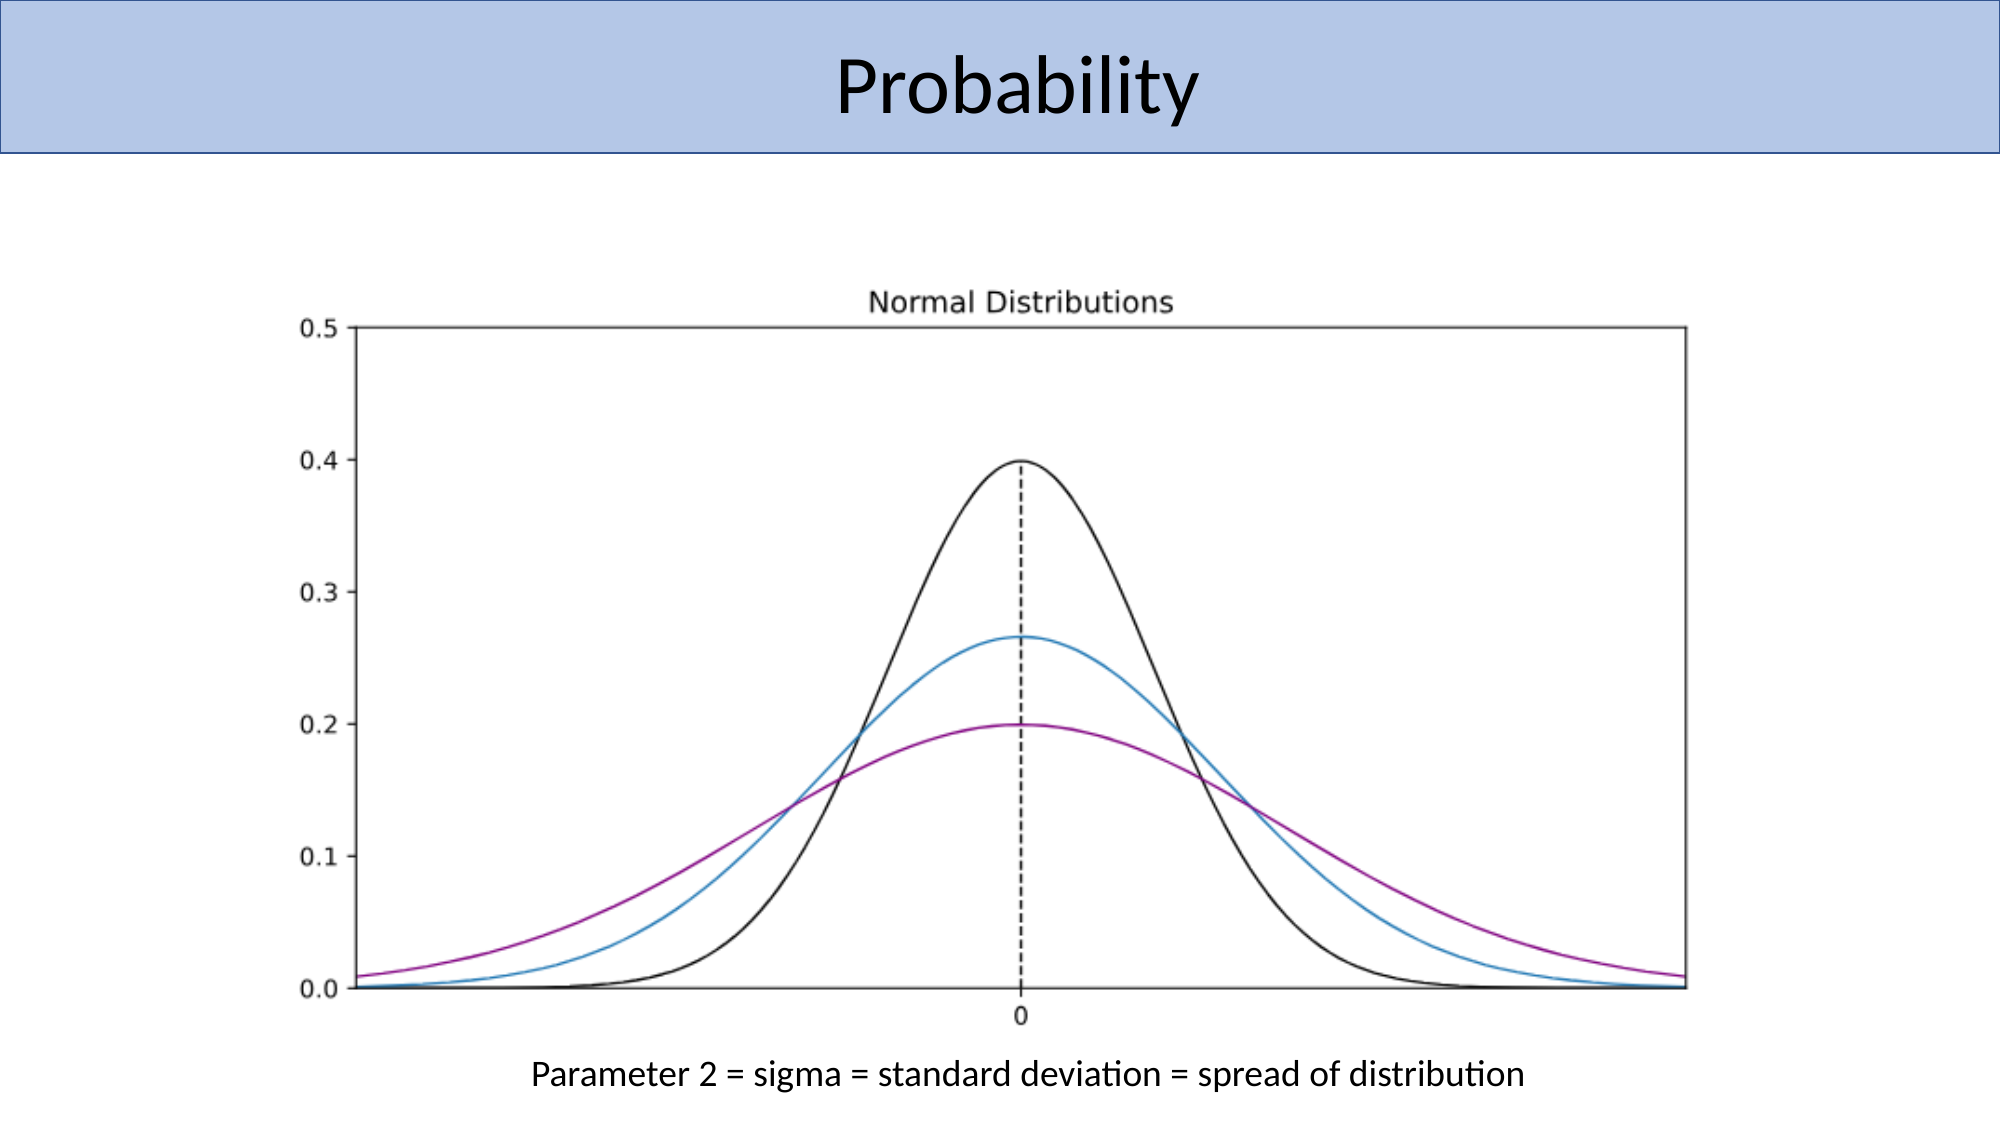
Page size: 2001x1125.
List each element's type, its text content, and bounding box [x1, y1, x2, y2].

text_box Parameter 2 = sigma = standard deviation = spread of distribution [516, 1083, 1550, 1102]
text_box Probability [18, 22, 2000, 138]
text_box [0, 0, 2000, 154]
picture [142, 225, 1858, 1083]
